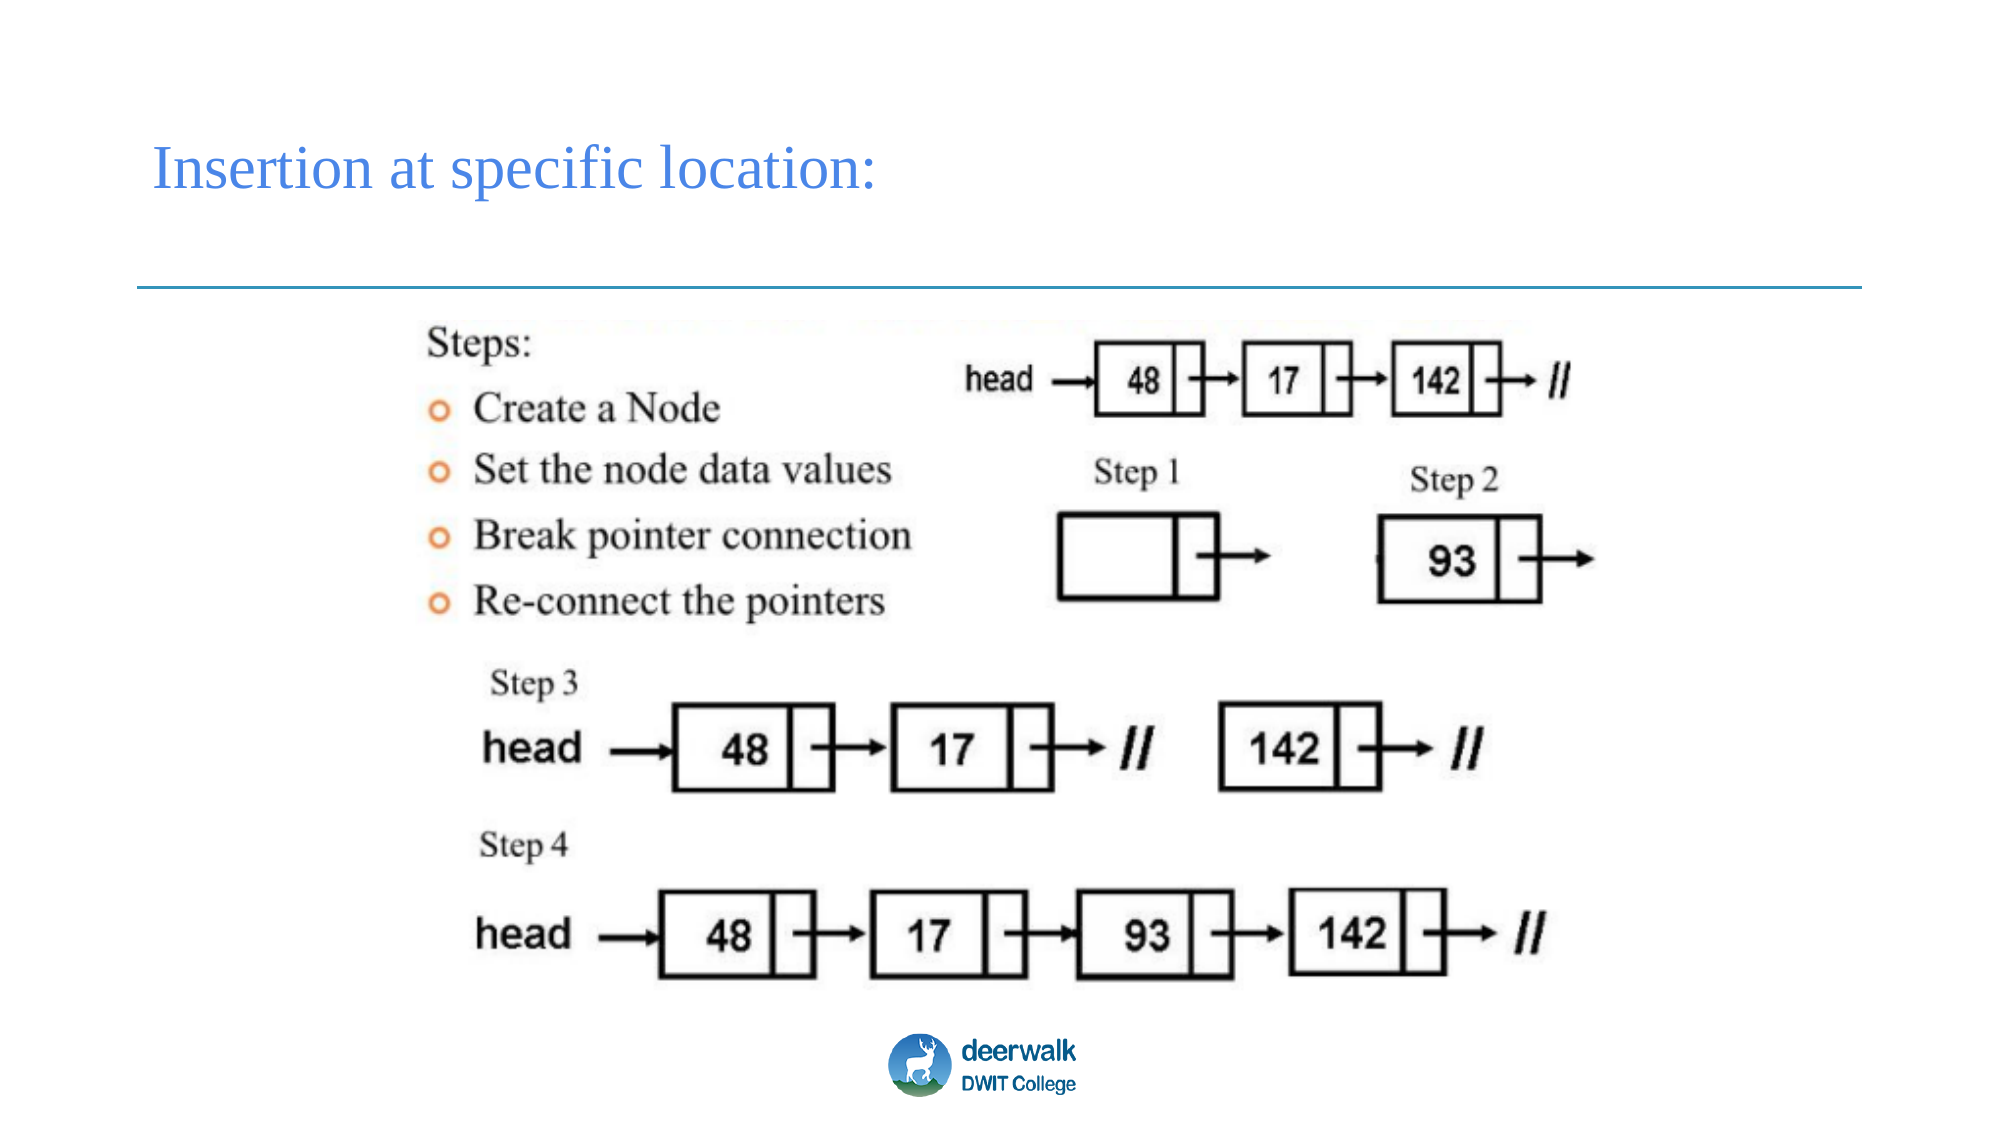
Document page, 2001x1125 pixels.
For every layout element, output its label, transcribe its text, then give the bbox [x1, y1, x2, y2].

title Insertion at specific location: [137, 59, 1863, 278]
picture [415, 320, 1608, 1120]
